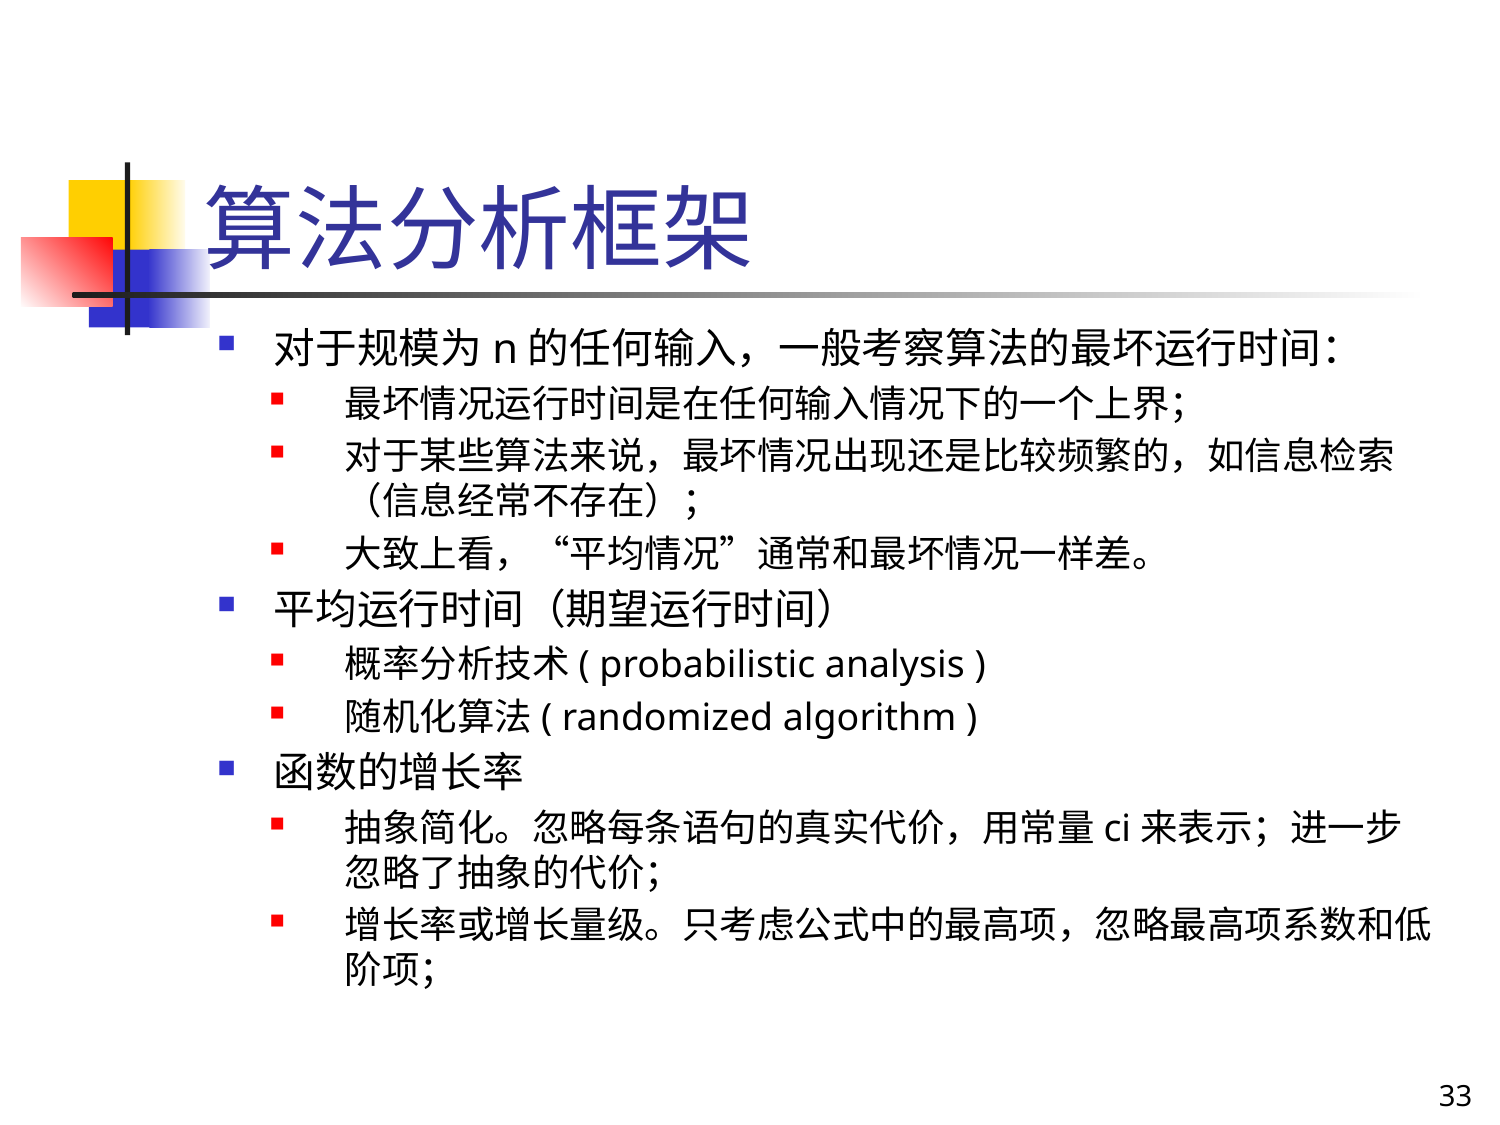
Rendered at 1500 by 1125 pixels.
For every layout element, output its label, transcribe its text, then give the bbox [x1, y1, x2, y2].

title 算法分析框架 [188, 101, 1468, 289]
slide_number 33 [1174, 1049, 1488, 1125]
list 对于规模为n的任何输入，一般考察算法的最坏运行时间： 最坏情况运行时间是在任何输入情况下的一个上界； 对于某些算法来说，最坏情况出现还是比较频繁的，如信息检索（信息经常不存在）； 大致上看，“平均情况”通常和最坏情况一样差。 平均运行时间（期望运行时间） 概率分析技术( probabilistic analysis ) 随机化算法( randomized algorithm ) 函数的增长率 抽象简化。忽略每条语句的真实代价，用常量ci来表示；进一步忽略了抽象的代价； 增长率或增长量级。只考虑公式中的最高项，忽略最高项系数和低阶项； [202, 314, 1454, 1125]
